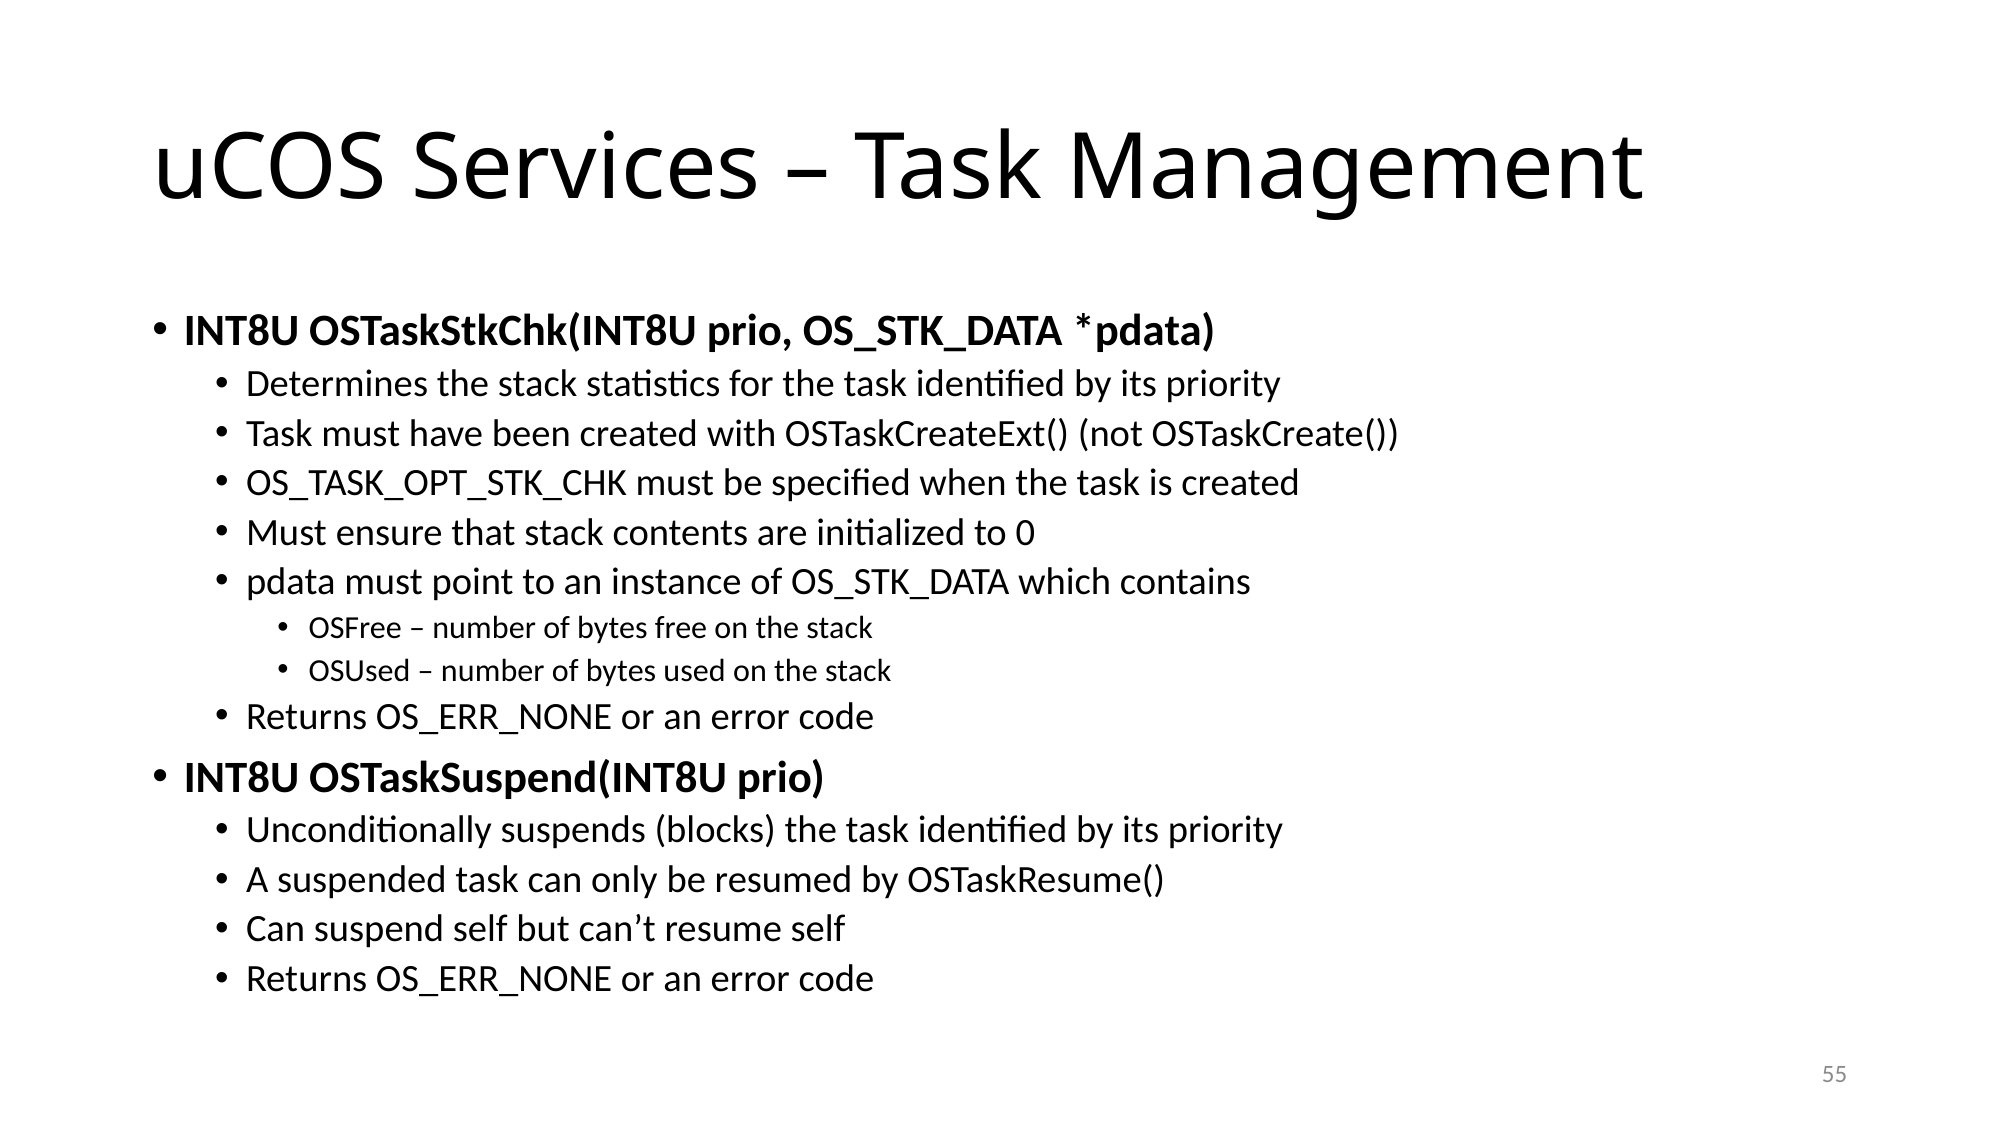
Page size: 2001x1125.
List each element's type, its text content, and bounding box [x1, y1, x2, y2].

title uCOS Services – Task Management [137, 59, 1863, 278]
slide_number 55 [1412, 1042, 1863, 1103]
list INT8U OSTaskStkChk(INT8U prio, OS_STK_DATA *pdata) Determines the stack statistics for the task identified by its priority Task must have been created with OSTaskCreateExt() (not OSTaskCreate()) OS_TASK_OPT_STK_CHK must be specified when the task is created Must ensure that stack contents are initialized to 0 pdata must point to an instance of OS_STK_DATA which contains OSFree – number of bytes free on the stack OSUsed – number of bytes used on the stack Returns OS_ERR_NONE or an error code INT8U OSTaskSuspend(INT8U prio) Unconditionally suspends (blocks) the task identified by its priority A suspended task can only be resumed by OSTaskResume() Can suspend self but can’t resume self Returns OS_ERR_NONE or an error code [137, 299, 1863, 1014]
